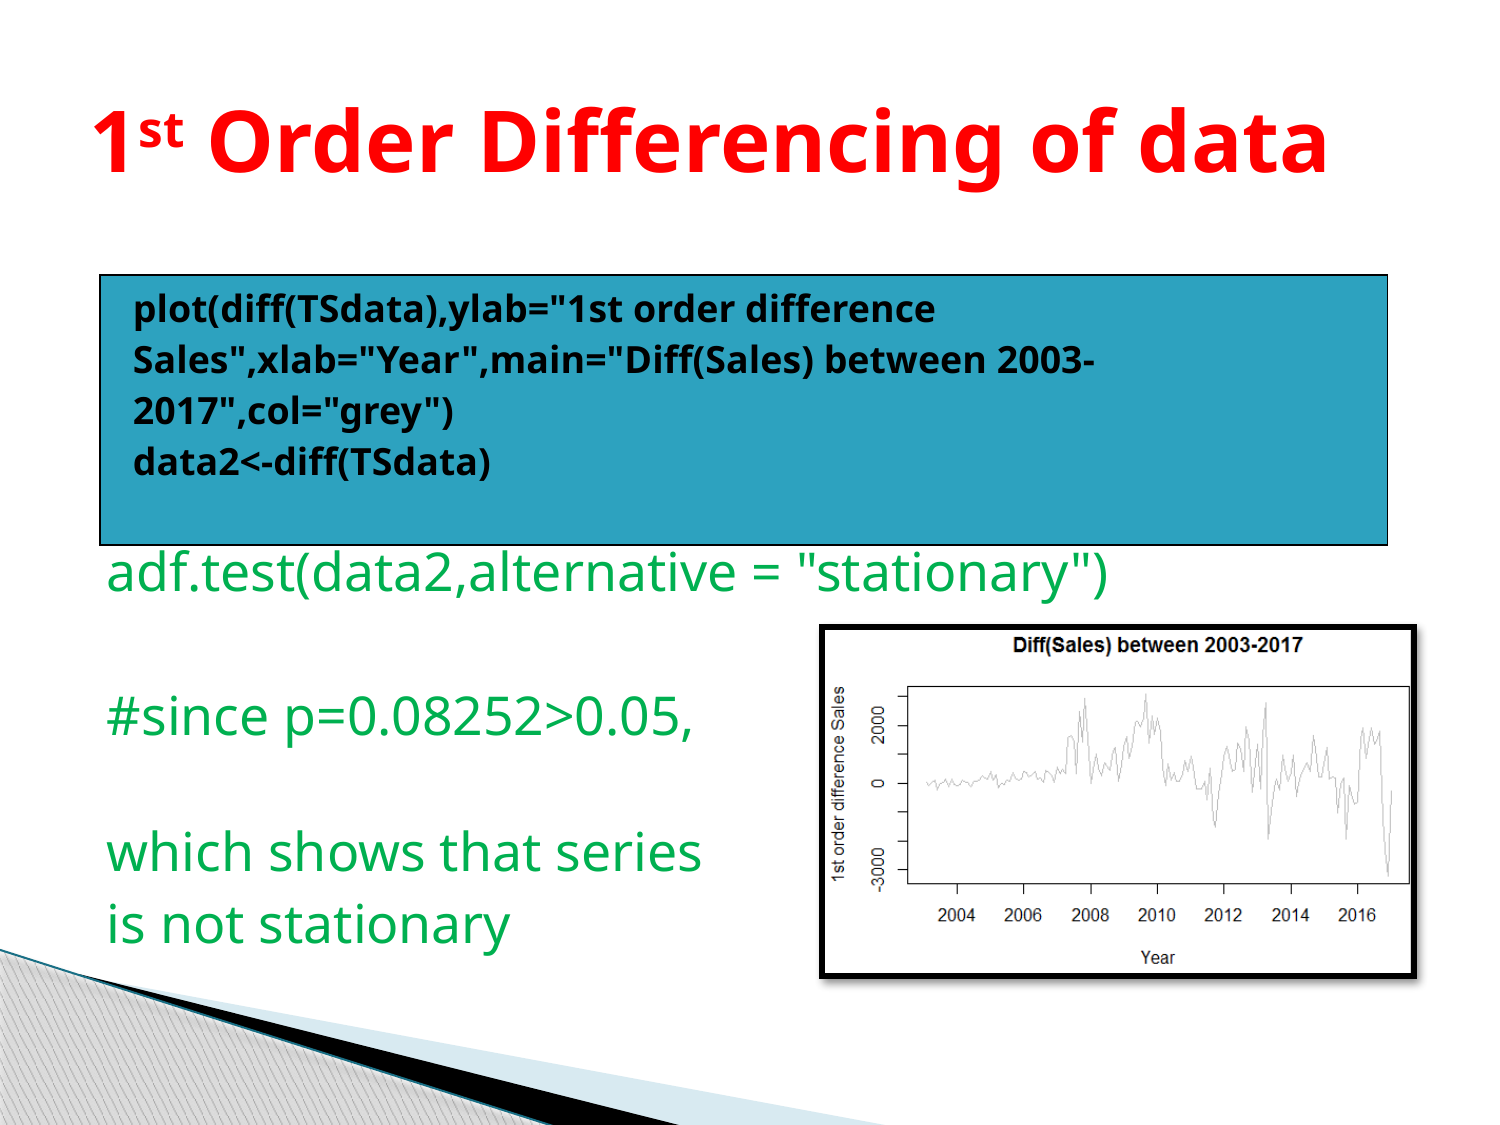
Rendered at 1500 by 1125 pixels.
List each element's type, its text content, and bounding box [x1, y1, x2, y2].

list adf.test(data2,alternative = "stationary") #since p=0.08252>0.05, which shows that series is not stationary [75, 243, 1425, 986]
title 1st Order Differencing of data [75, 45, 1425, 233]
table_header plot(diff(TSdata),ylab="1st order difference Sales",xlab="Year",main="Diff(Sales) between 2003-2017",col="grey") data2<-diff(TSdata) [101, 276, 1387, 544]
picture [824, 630, 1411, 974]
